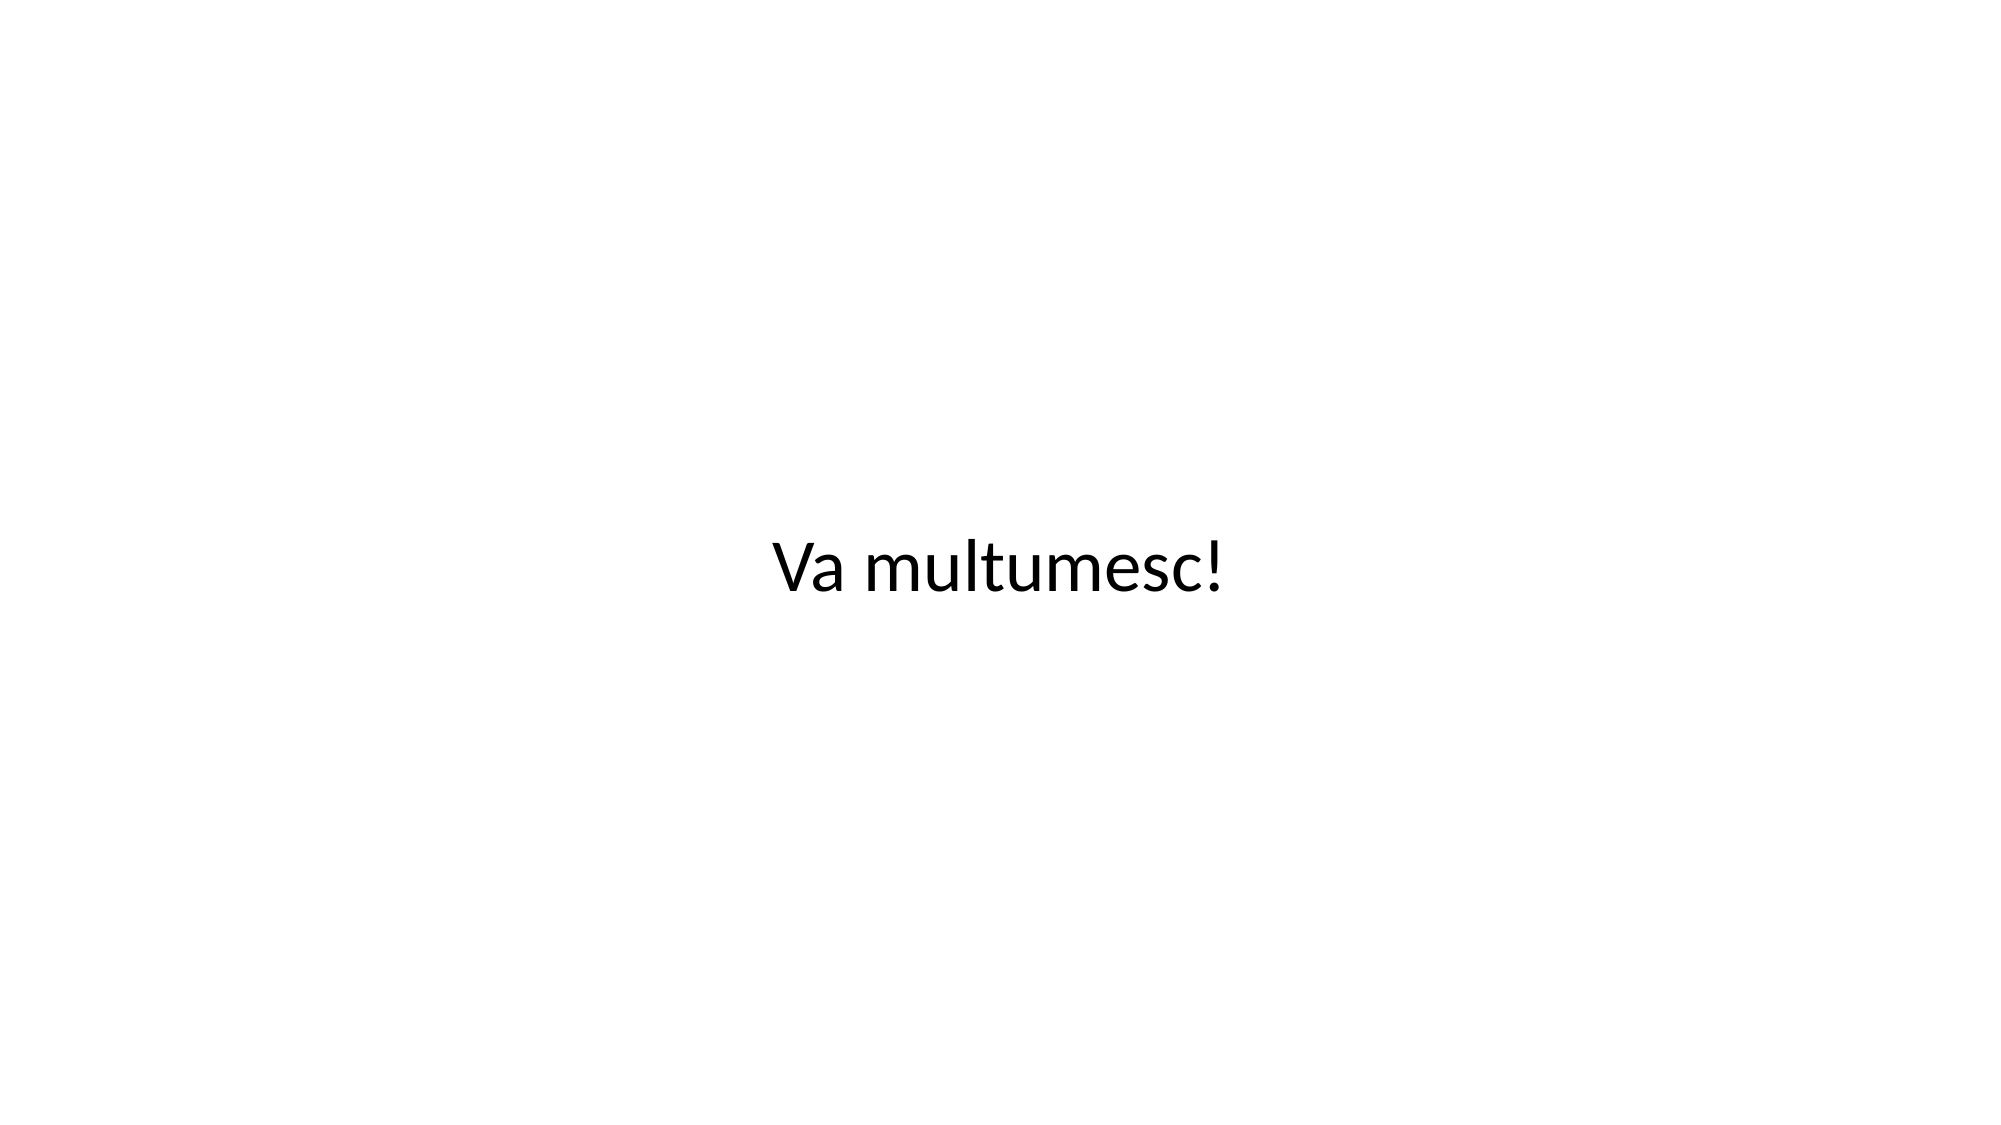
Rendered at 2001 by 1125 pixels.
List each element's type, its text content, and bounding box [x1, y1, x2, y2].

text_box Va multumesc! [757, 509, 1243, 615]
